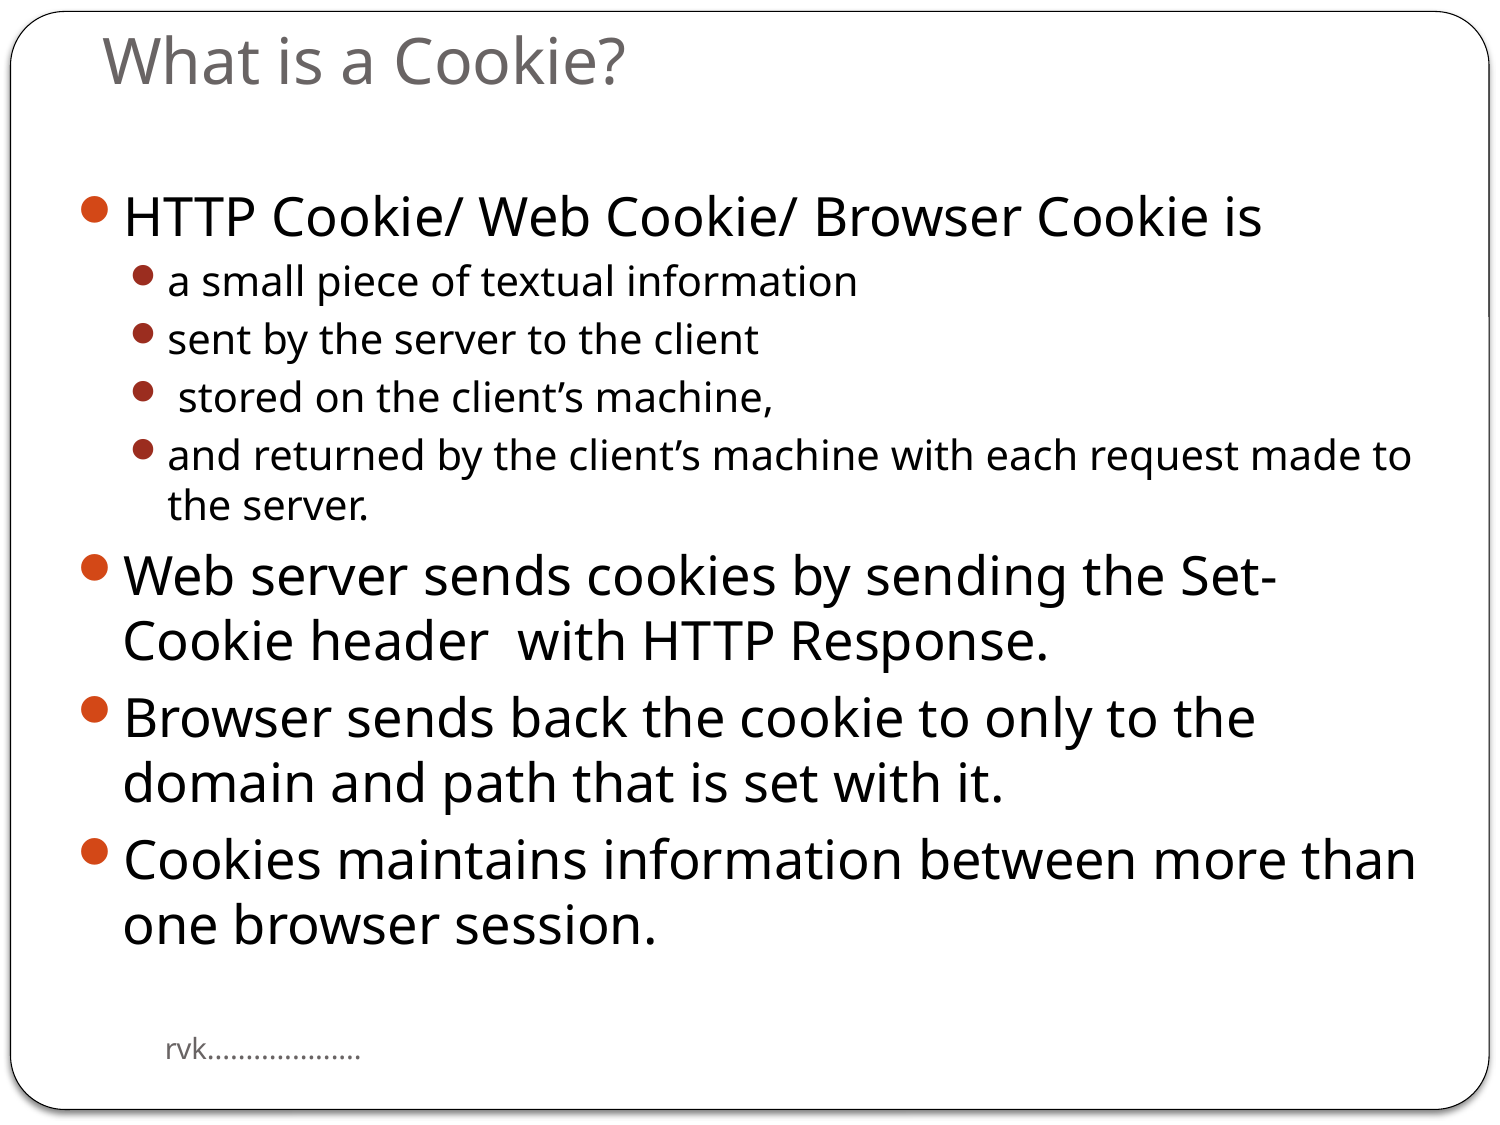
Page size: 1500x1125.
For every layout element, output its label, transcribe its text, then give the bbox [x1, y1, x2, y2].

slide_number 12 [575, 1075, 926, 1115]
footer rvk.................... [150, 1012, 800, 1088]
title What is a Cookie? [87, 12, 1438, 113]
list HTTP Cookie/ Web Cookie/ Browser Cookie is a small piece of textual information sent by the server to the client stored on the client’s machine, and returned by the client’s machine with each request made to the server. Web server sends cookies by sending the Set-Cookie header with HTTP Response. Browser sends back the cookie to only to the domain and path that is set with it. Cookies maintains information between more than one browser session. [62, 174, 1443, 1063]
